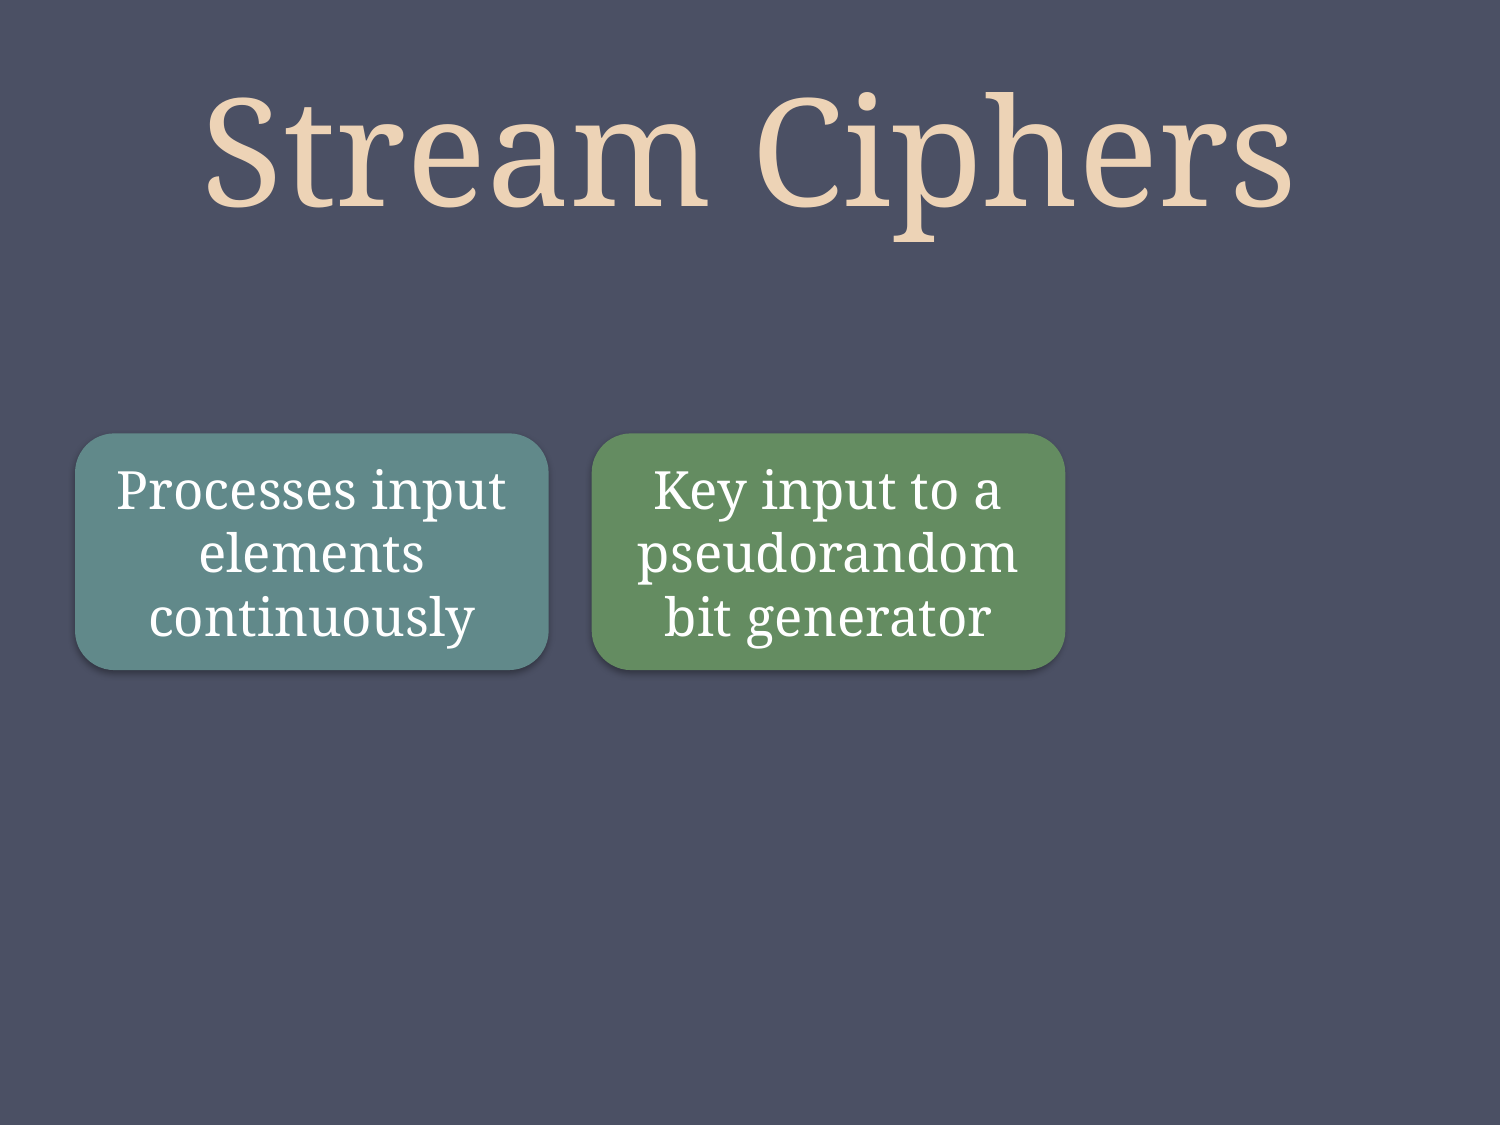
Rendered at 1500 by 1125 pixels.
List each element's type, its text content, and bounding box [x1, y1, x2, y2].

title Stream Ciphers [75, 0, 1425, 244]
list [74, 312, 1426, 1088]
